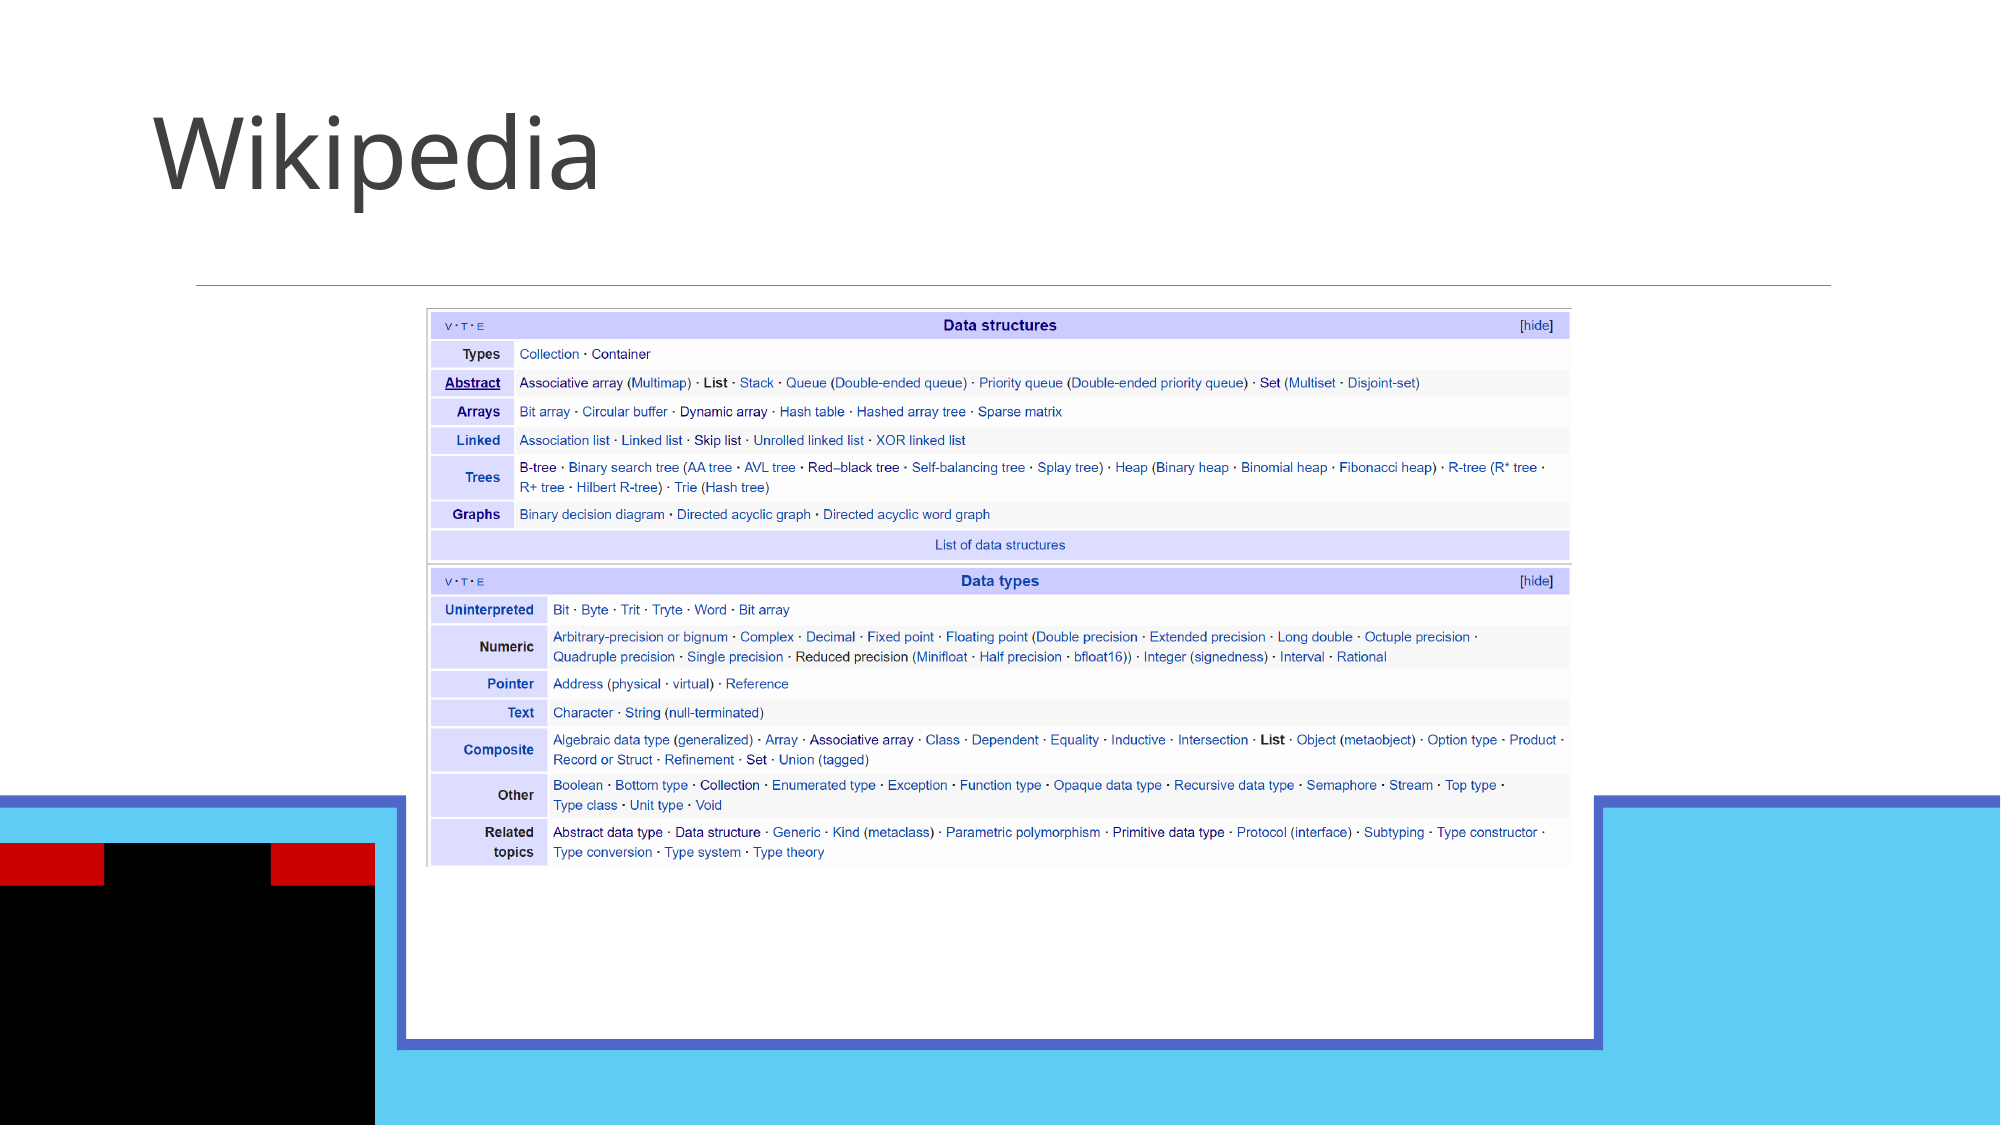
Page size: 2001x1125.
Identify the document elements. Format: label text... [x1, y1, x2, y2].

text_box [0, 843, 376, 1125]
title Wikipedia [137, 0, 1863, 218]
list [423, 306, 1572, 867]
